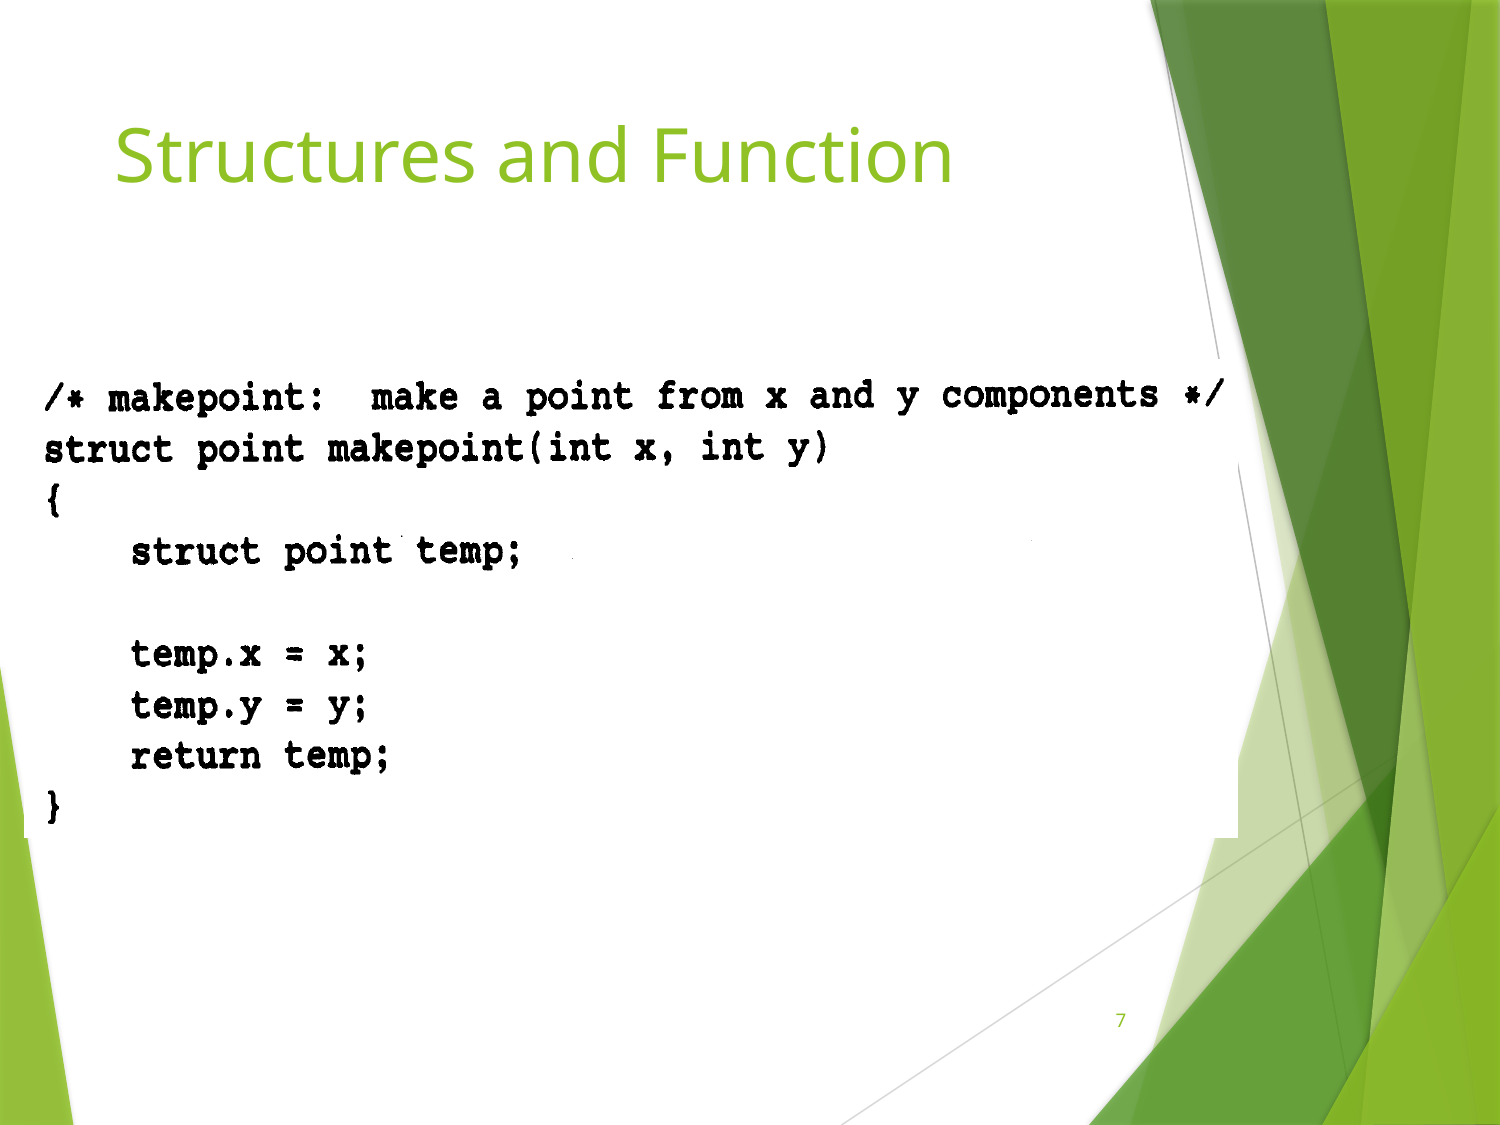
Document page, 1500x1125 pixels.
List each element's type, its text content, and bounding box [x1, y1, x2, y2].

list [24, 358, 1238, 838]
slide_number 7 [1057, 991, 1142, 1051]
title Structures and Function [99, 99, 1142, 317]
